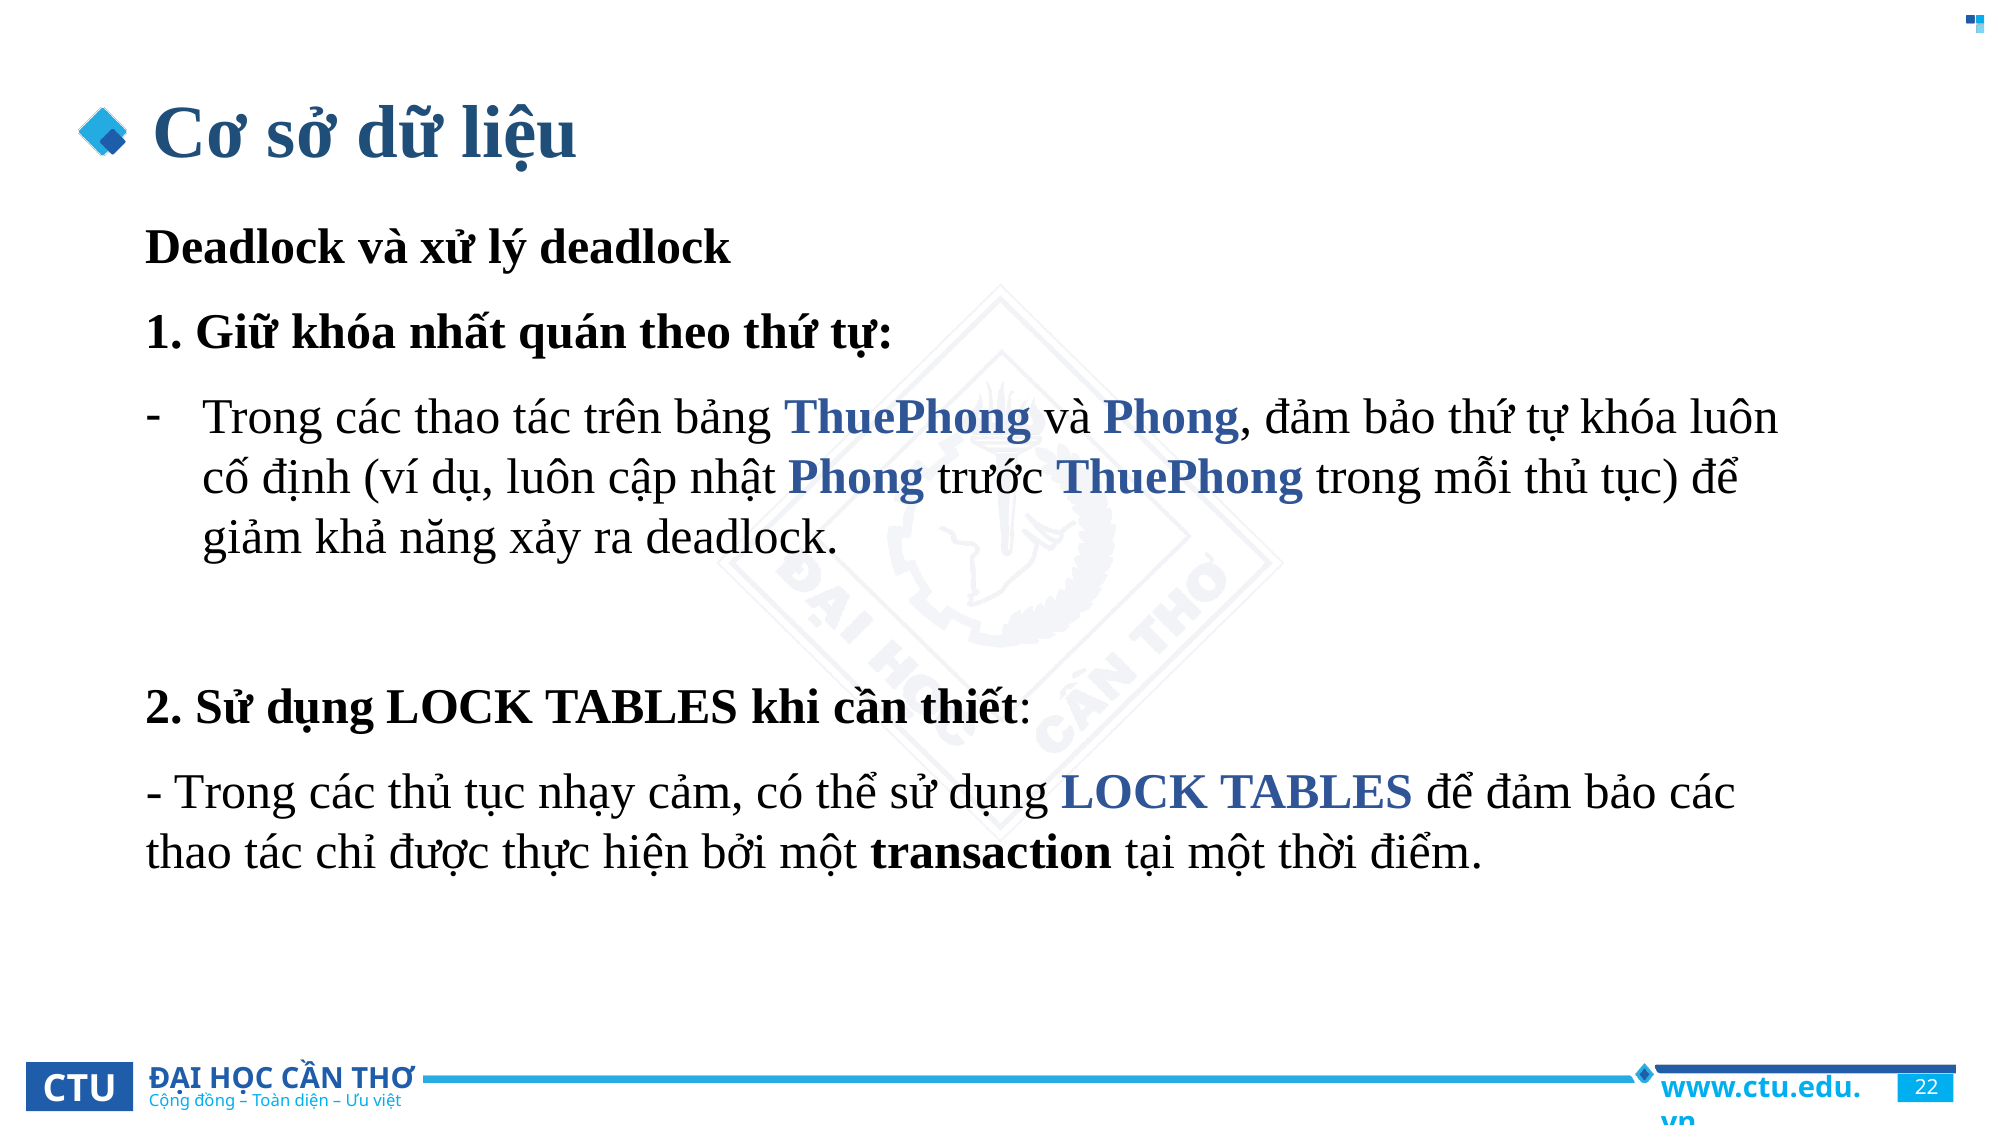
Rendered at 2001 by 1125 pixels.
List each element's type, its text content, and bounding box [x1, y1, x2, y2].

list Deadlock và xử lý deadlock 1. Giữ khóa nhất quán theo thứ tự: Trong các thao tác trên bảng ThuePhong và Phong, đảm bảo thứ tự khóa luôn cố định (ví dụ, luôn cập nhật Phong trước ThuePhong trong mỗi thủ tục) để giảm khả năng xảy ra deadlock. 2. Sử dụng LOCK TABLES khi cần thiết: - Trong các thủ tục nhạy cảm, có thể sử dụng LOCK TABLES để đảm bảo các thao tác chỉ được thực hiện bởi một transaction tại một thời điểm. [93, 206, 1819, 1054]
picture [252, 1094, 261, 1106]
picture [423, 1063, 1956, 1083]
picture [78, 107, 127, 156]
title Cơ sở dữ liệu [137, 24, 1863, 243]
picture [1966, 15, 1985, 33]
